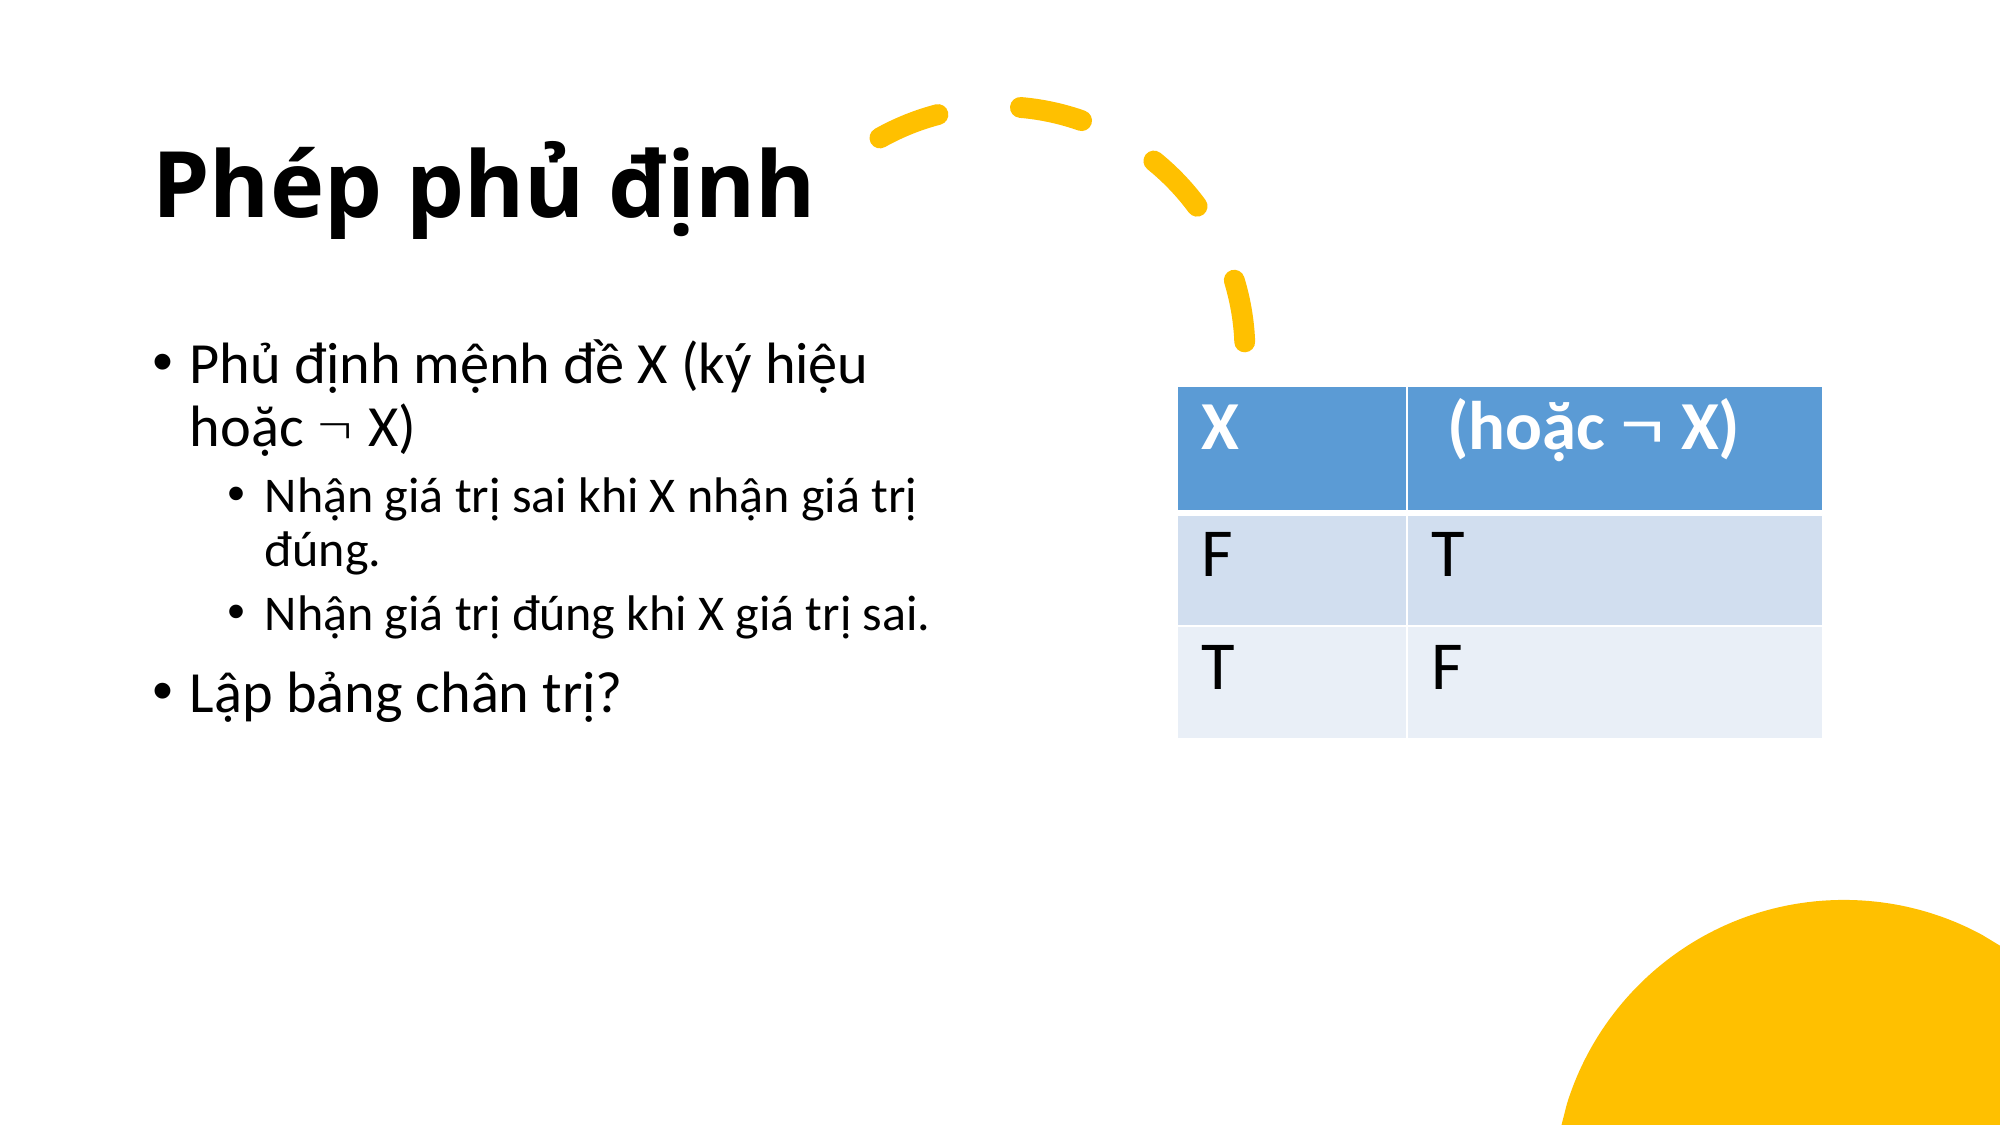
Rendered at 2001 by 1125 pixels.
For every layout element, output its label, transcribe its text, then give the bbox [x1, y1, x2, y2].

text_box [1560, 898, 2000, 1125]
title Phép phủ định [137, 78, 1000, 297]
text_box [0, 0, 2000, 1125]
text_box [969, 106, 1246, 352]
